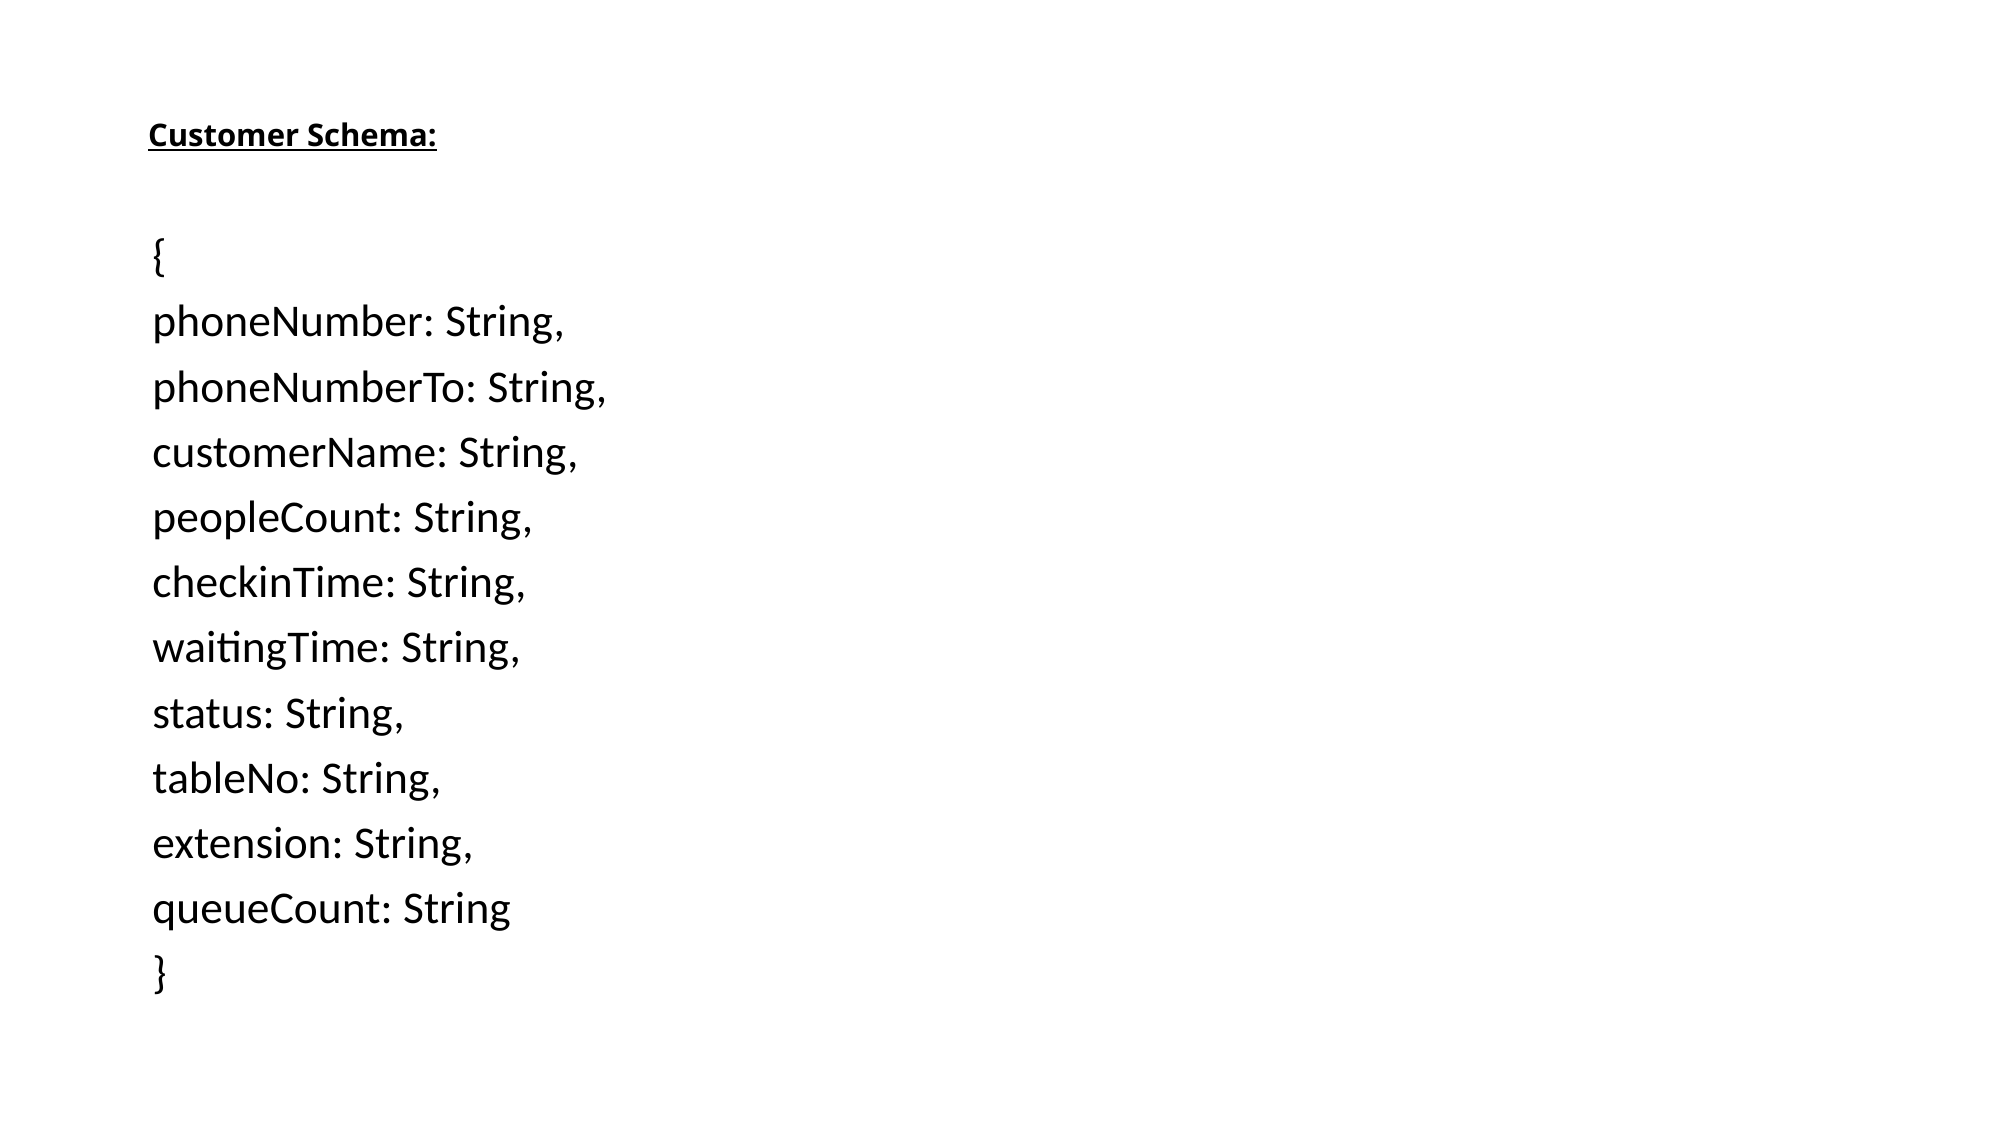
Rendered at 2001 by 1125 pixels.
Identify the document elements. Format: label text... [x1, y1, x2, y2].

title Customer Schema: [133, 111, 1859, 214]
list { phoneNumber: String, phoneNumberTo: String, customerName: String, peopleCount: String, checkinTime: String, waitingTime: String, status: String, tableNo: String, extension: String, queueCount: String } [137, 224, 1863, 1014]
